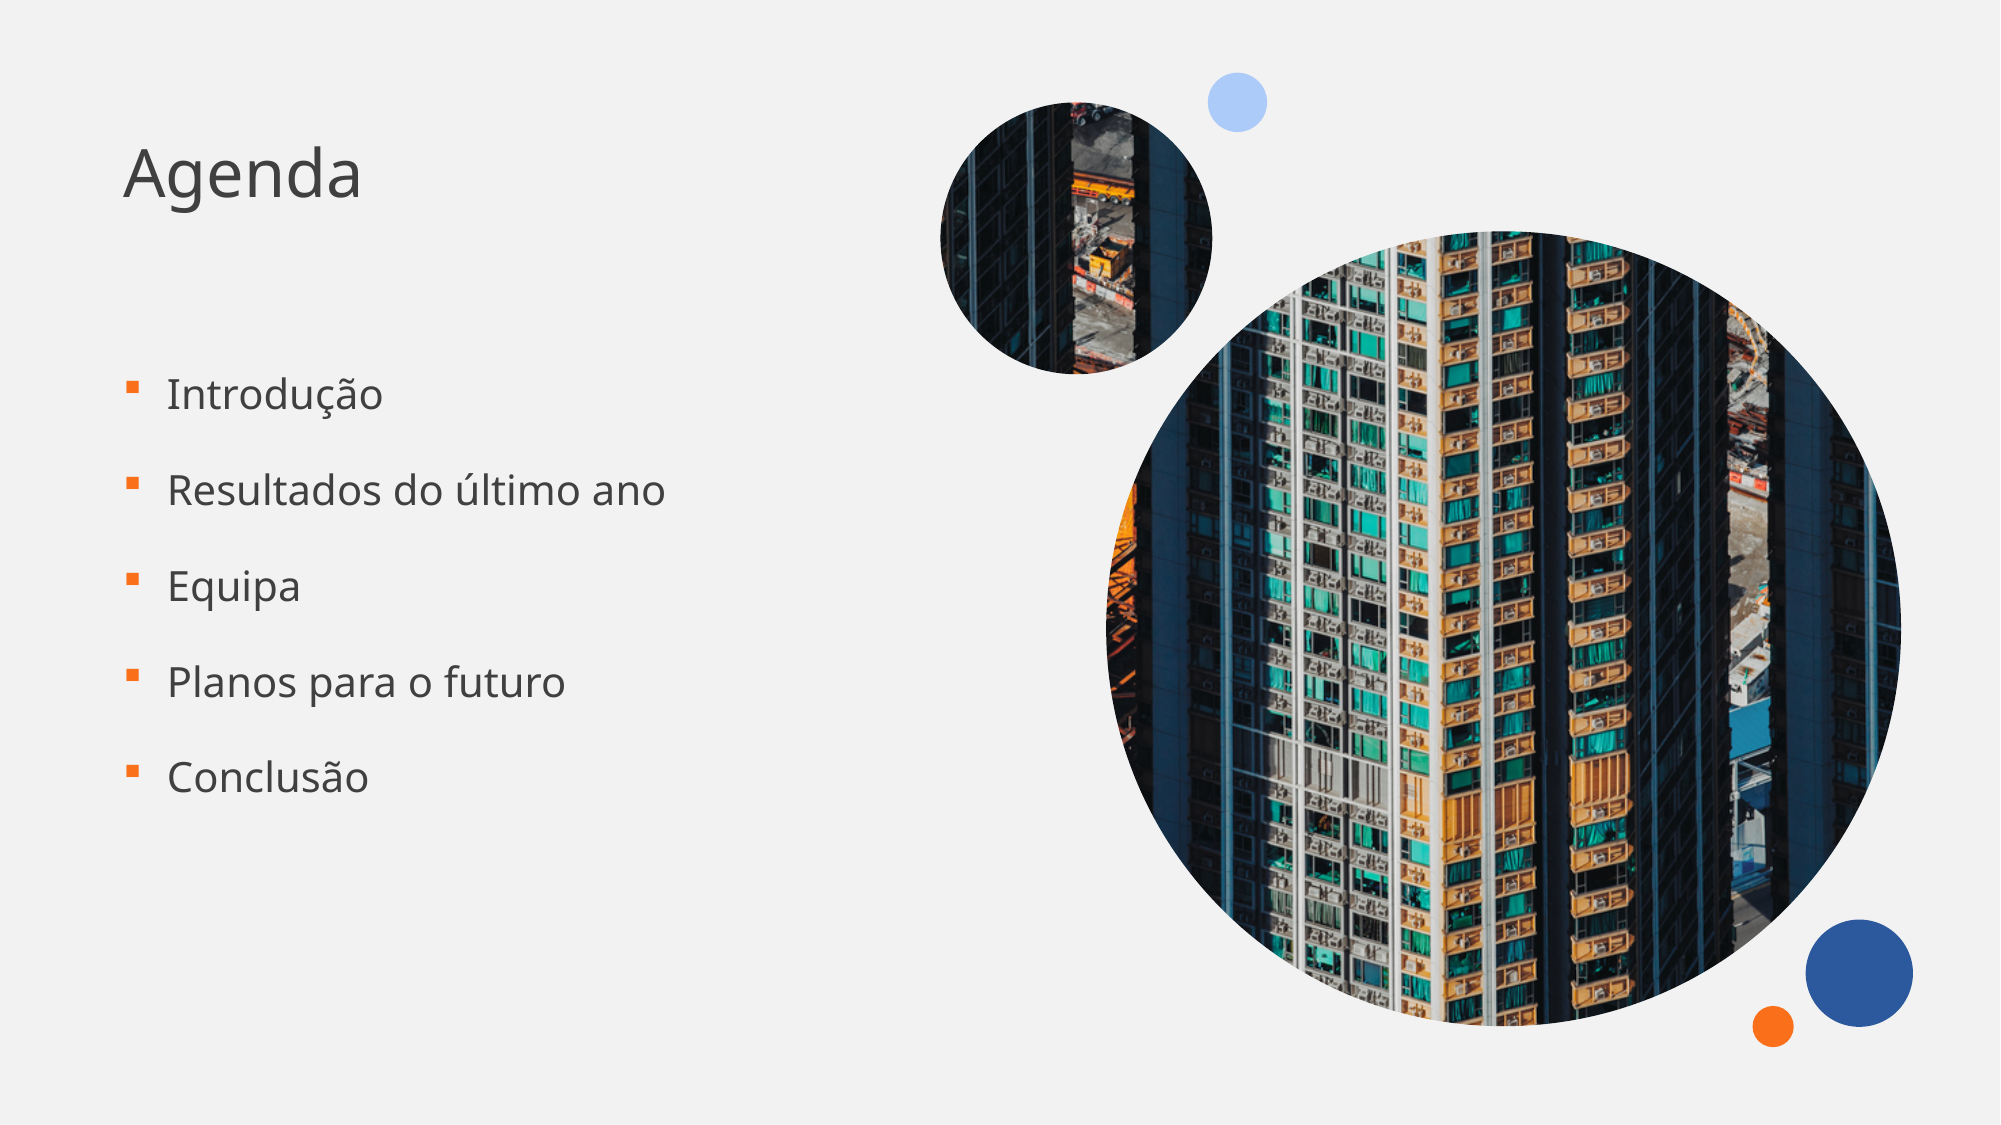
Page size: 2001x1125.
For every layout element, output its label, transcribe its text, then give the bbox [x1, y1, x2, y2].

picture [940, 102, 1902, 1027]
title Agenda [108, 132, 810, 269]
list Introdução Resultados do último ano Equipa Planos para o futuro Conclusão [108, 335, 810, 920]
